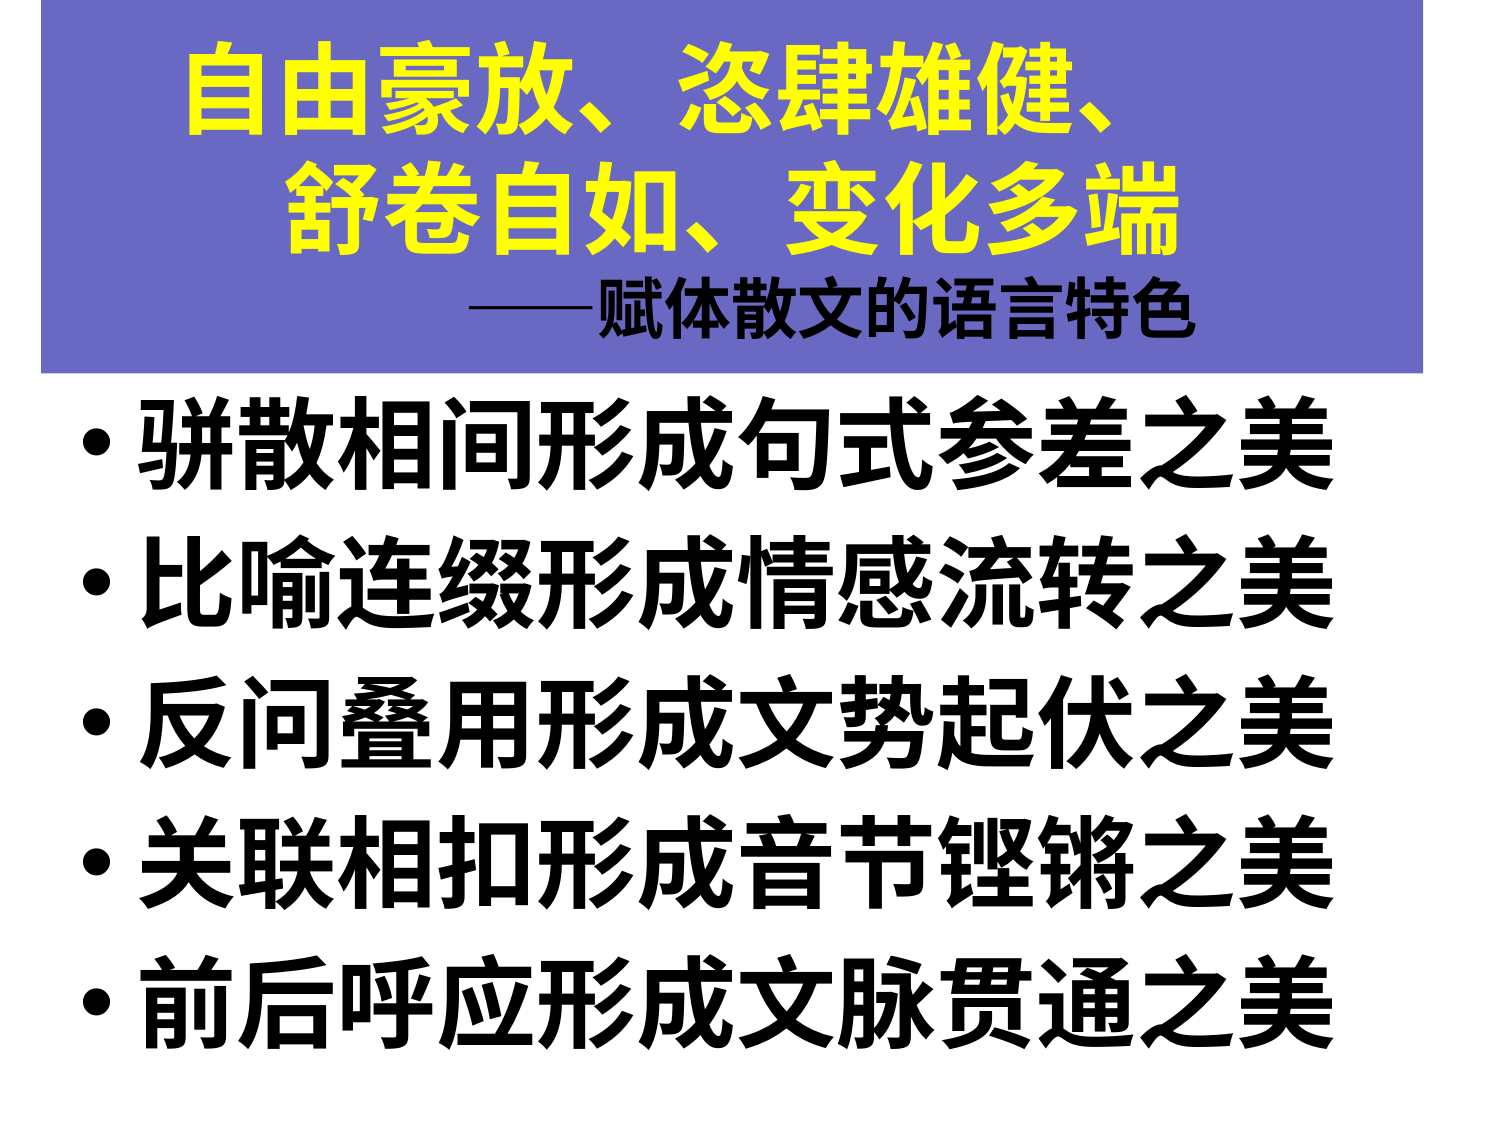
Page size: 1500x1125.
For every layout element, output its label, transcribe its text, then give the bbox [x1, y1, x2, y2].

list 骈散相间形成句式参差之美 比喻连缀形成情感流转之美 反问叠用形成文势起伏之美 关联相扣形成音节铿锵之美 前后呼应形成文脉贯通之美 [64, 373, 1415, 1106]
title 自由豪放、恣肆雄健、 舒卷自如、变化多端 ——赋体散文的语言特色 [41, 0, 1424, 374]
